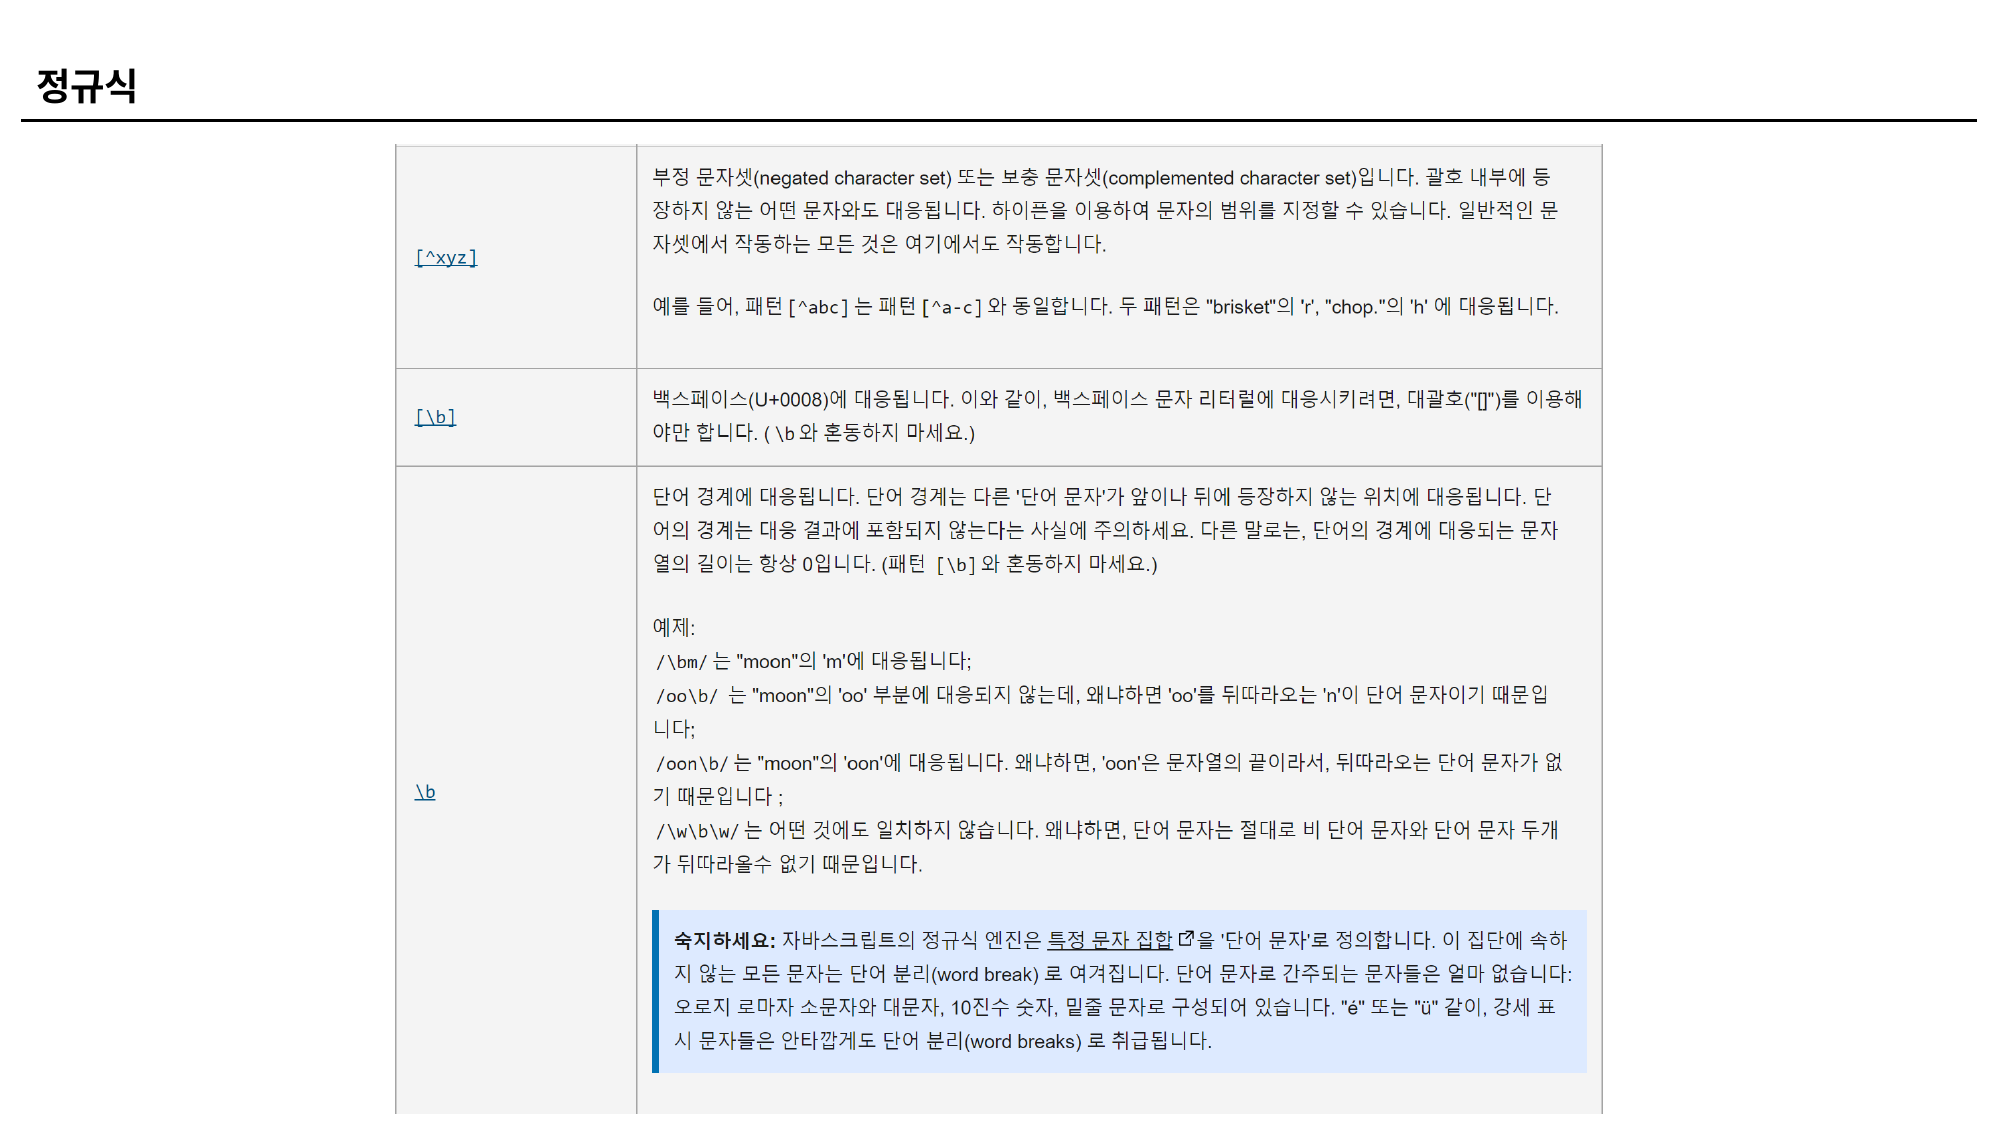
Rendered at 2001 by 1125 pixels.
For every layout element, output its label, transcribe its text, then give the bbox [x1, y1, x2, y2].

picture [394, 144, 1606, 1114]
text_box 정규식 [21, 55, 1978, 116]
